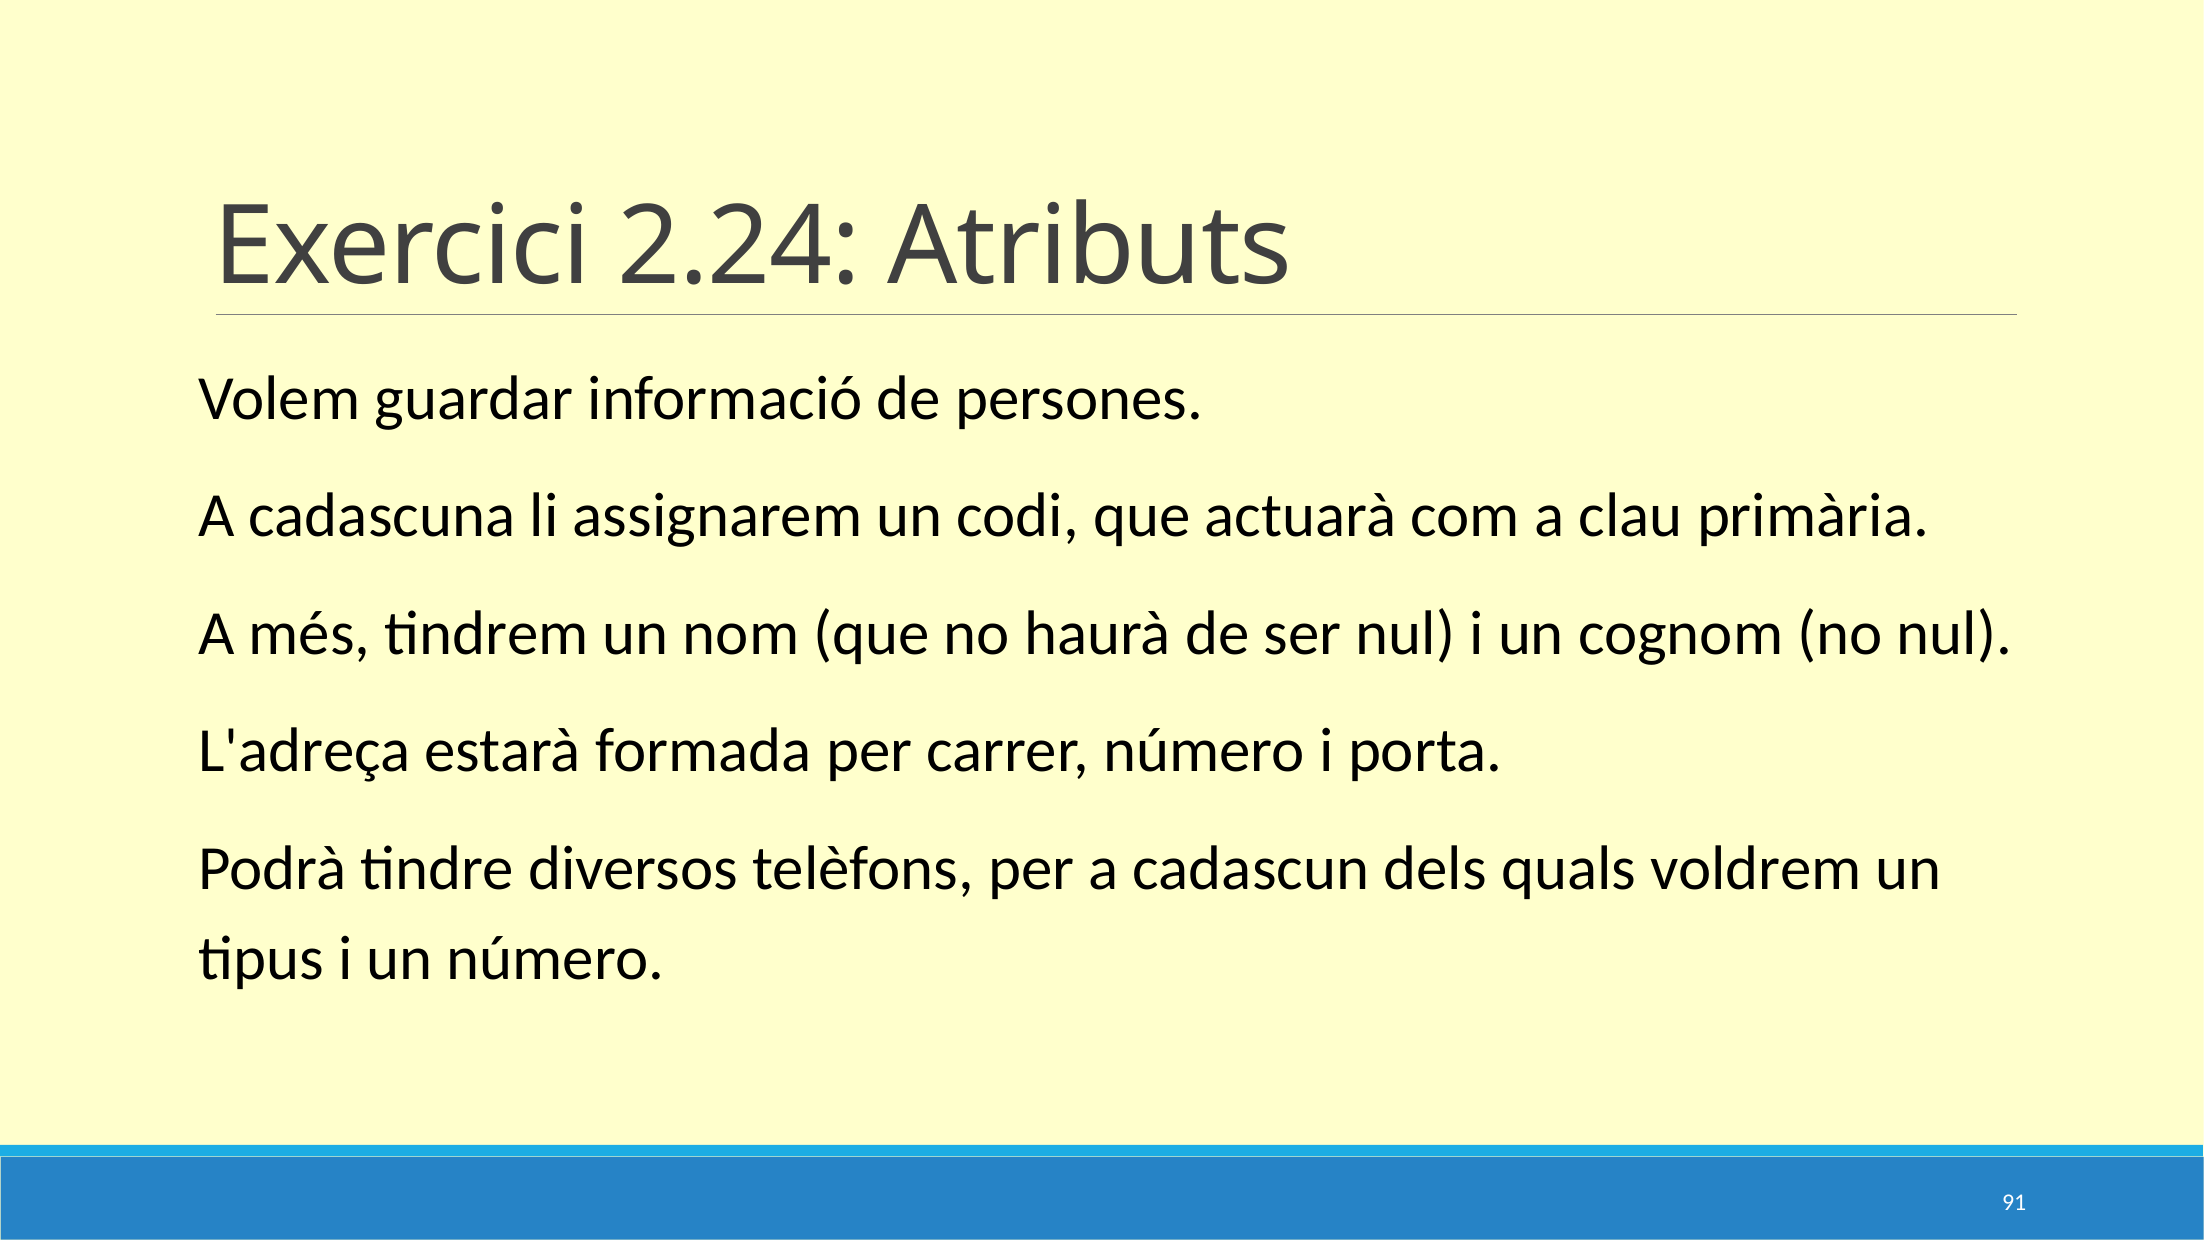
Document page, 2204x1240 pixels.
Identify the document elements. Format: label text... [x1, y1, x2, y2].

title Exercici 2.24: Atributs [198, 51, 2017, 314]
list Volem guardar informació de persones. A cadascuna li assignarem un codi, que actuarà com a clau primària. A més, tindrem un nom (que no haurà de ser nul) i un cognom (no nul). L'adreça estarà formada per carrer, número i porta. Podrà tindre diversos telèfons, per a cadascun dels quals voldrem un tipus i un número. [198, 333, 2017, 1061]
slide_number 91 [1789, 1167, 2027, 1234]
